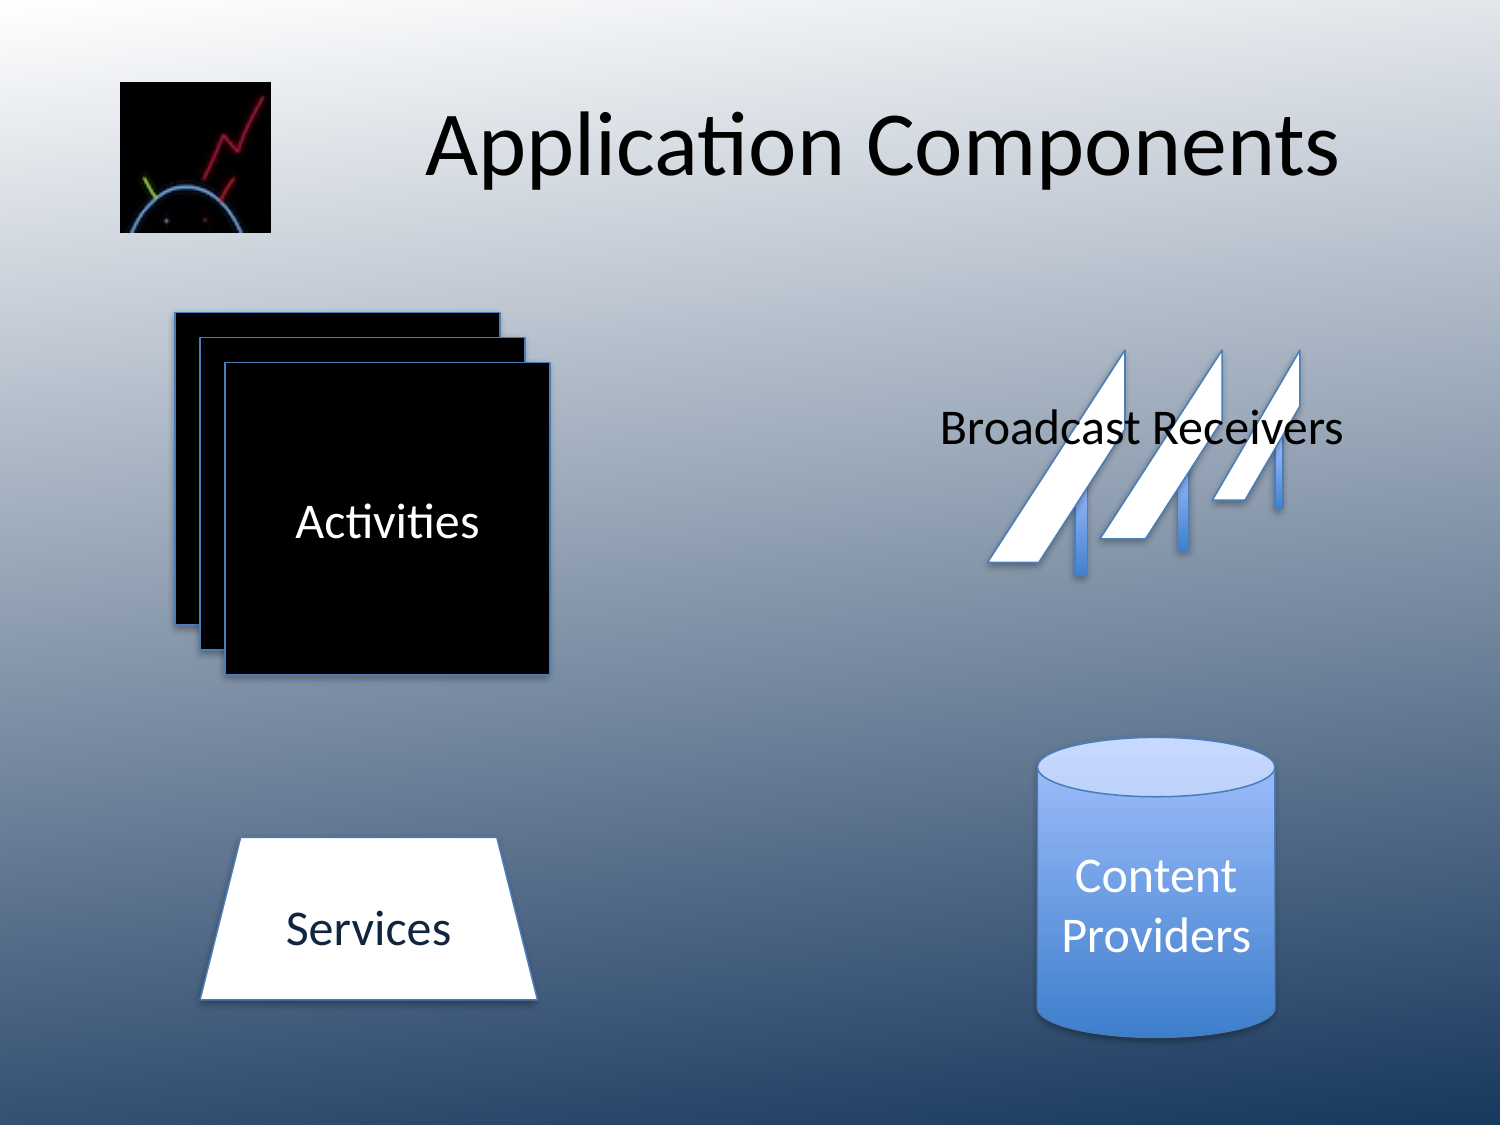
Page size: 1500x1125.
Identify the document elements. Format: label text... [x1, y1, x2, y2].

text_box Broadcast Receivers [1304, 387, 1400, 463]
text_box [1212, 349, 1301, 509]
picture [120, 82, 271, 233]
text_box Services [199, 836, 539, 1001]
text_box Content Providers [1036, 736, 1276, 1039]
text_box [1099, 349, 1223, 551]
title Application Components [342, 45, 1425, 233]
text_box [986, 463, 1094, 564]
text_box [174, 312, 551, 676]
text_box Broadcast Receivers [924, 387, 1094, 463]
text_box [1074, 499, 1088, 576]
